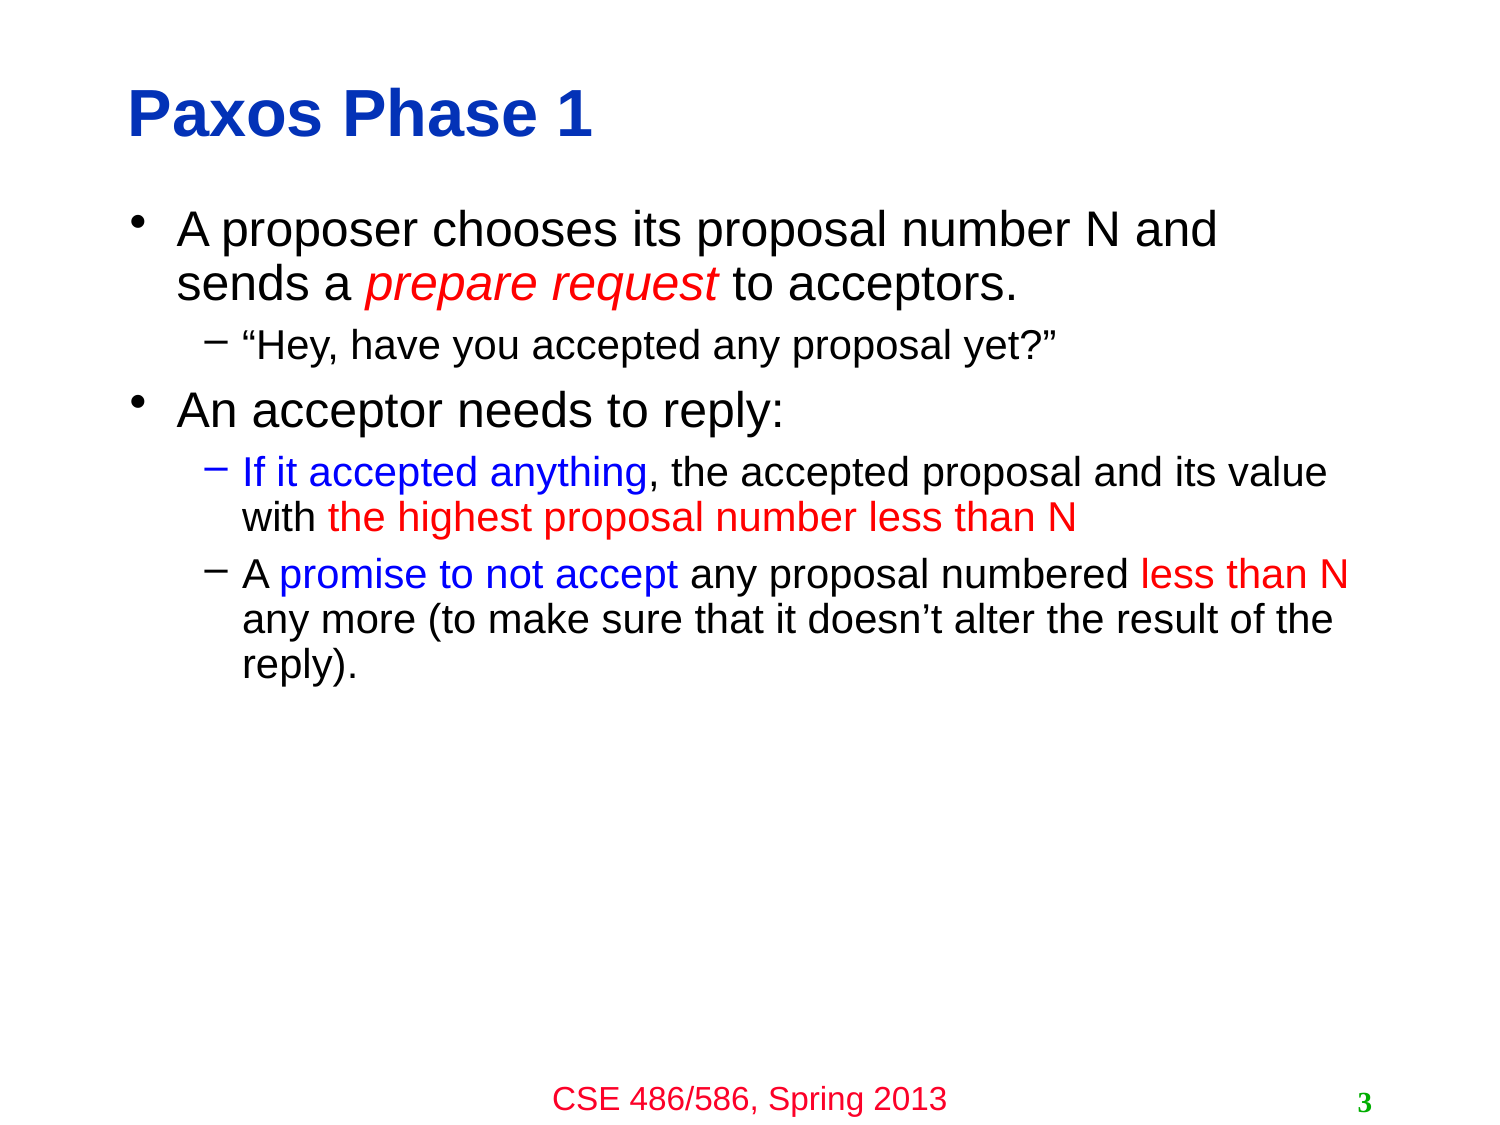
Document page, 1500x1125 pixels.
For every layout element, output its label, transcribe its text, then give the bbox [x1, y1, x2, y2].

slide_number 3 [1074, 1076, 1388, 1125]
list A proposer chooses its proposal number N and sends a prepare request to acceptors. “Hey, have you accepted any proposal yet?” An acceptor needs to reply: If it accepted anything, the accepted proposal and its value with the highest proposal number less than N A promise to not accept any proposal numbered less than N any more (to make sure that it doesn’t alter the result of the reply). [114, 195, 1376, 1005]
title Paxos Phase 1 [112, 53, 1310, 176]
